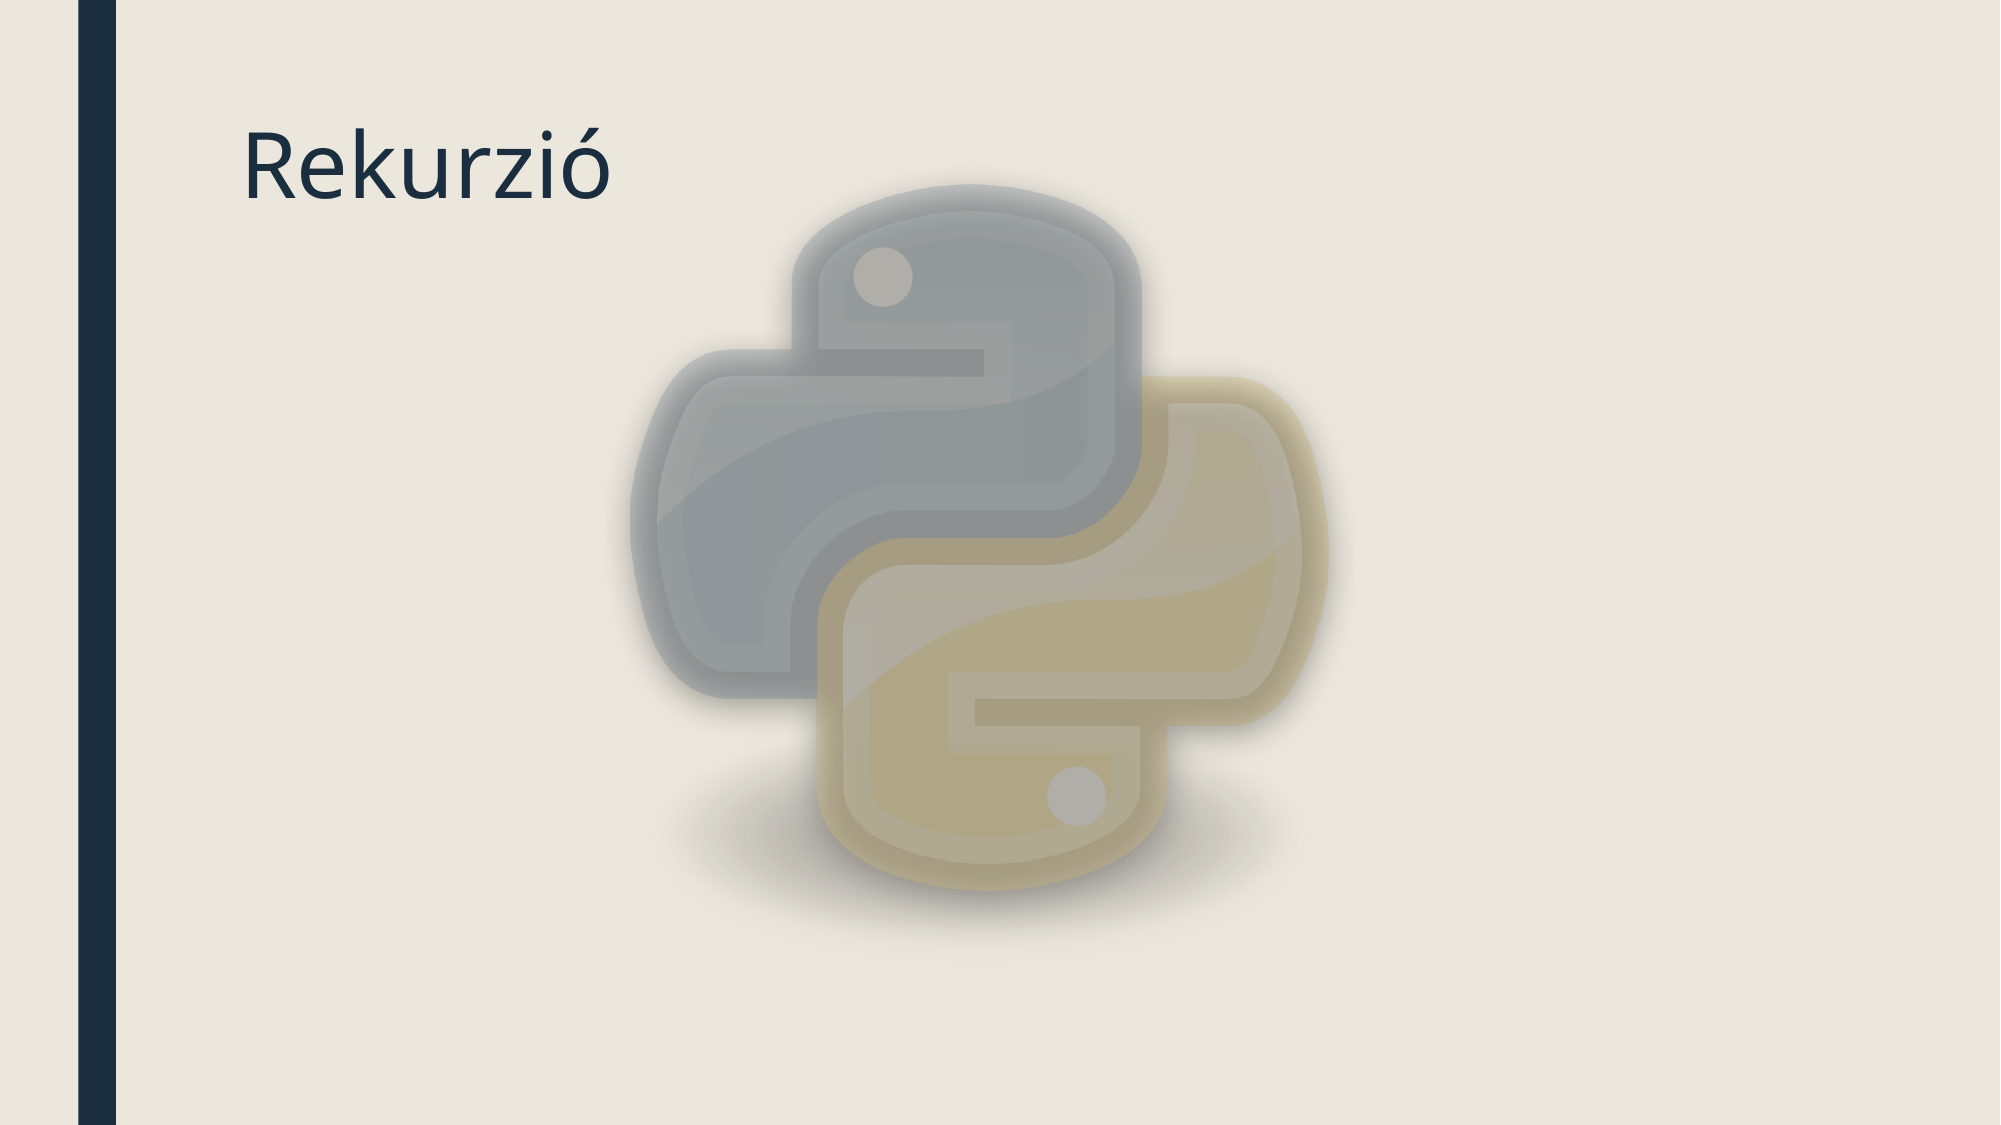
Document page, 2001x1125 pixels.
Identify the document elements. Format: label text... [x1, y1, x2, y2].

picture [583, 166, 1375, 958]
title Rekurzió [225, 112, 1800, 357]
